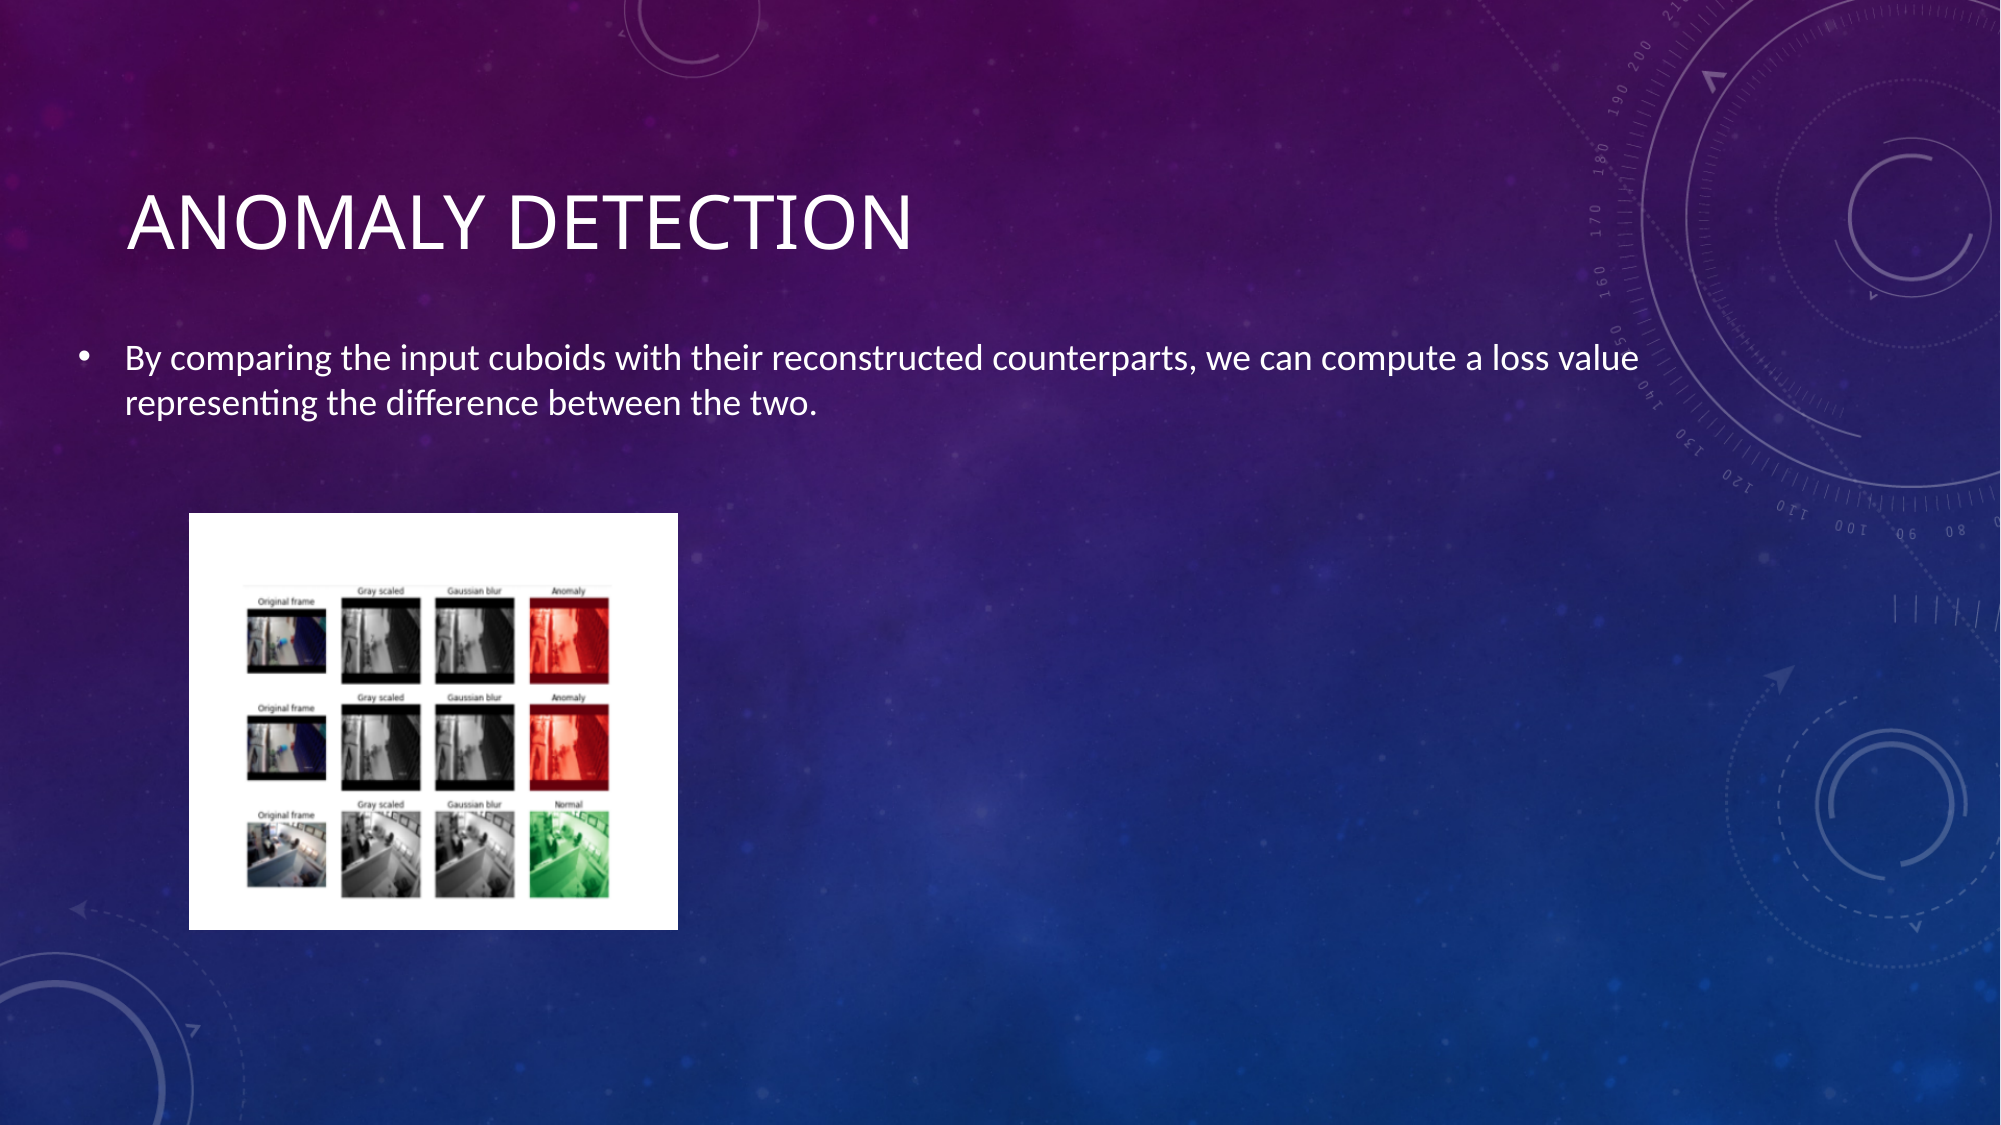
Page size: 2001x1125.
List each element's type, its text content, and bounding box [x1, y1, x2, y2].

title Anomaly Detection [112, 99, 1775, 339]
list By comparing the input cuboids with their reconstructed counterparts, we can compute a loss value representing the difference between the two. [62, 111, 1725, 710]
picture [0, 0, 2001, 1125]
